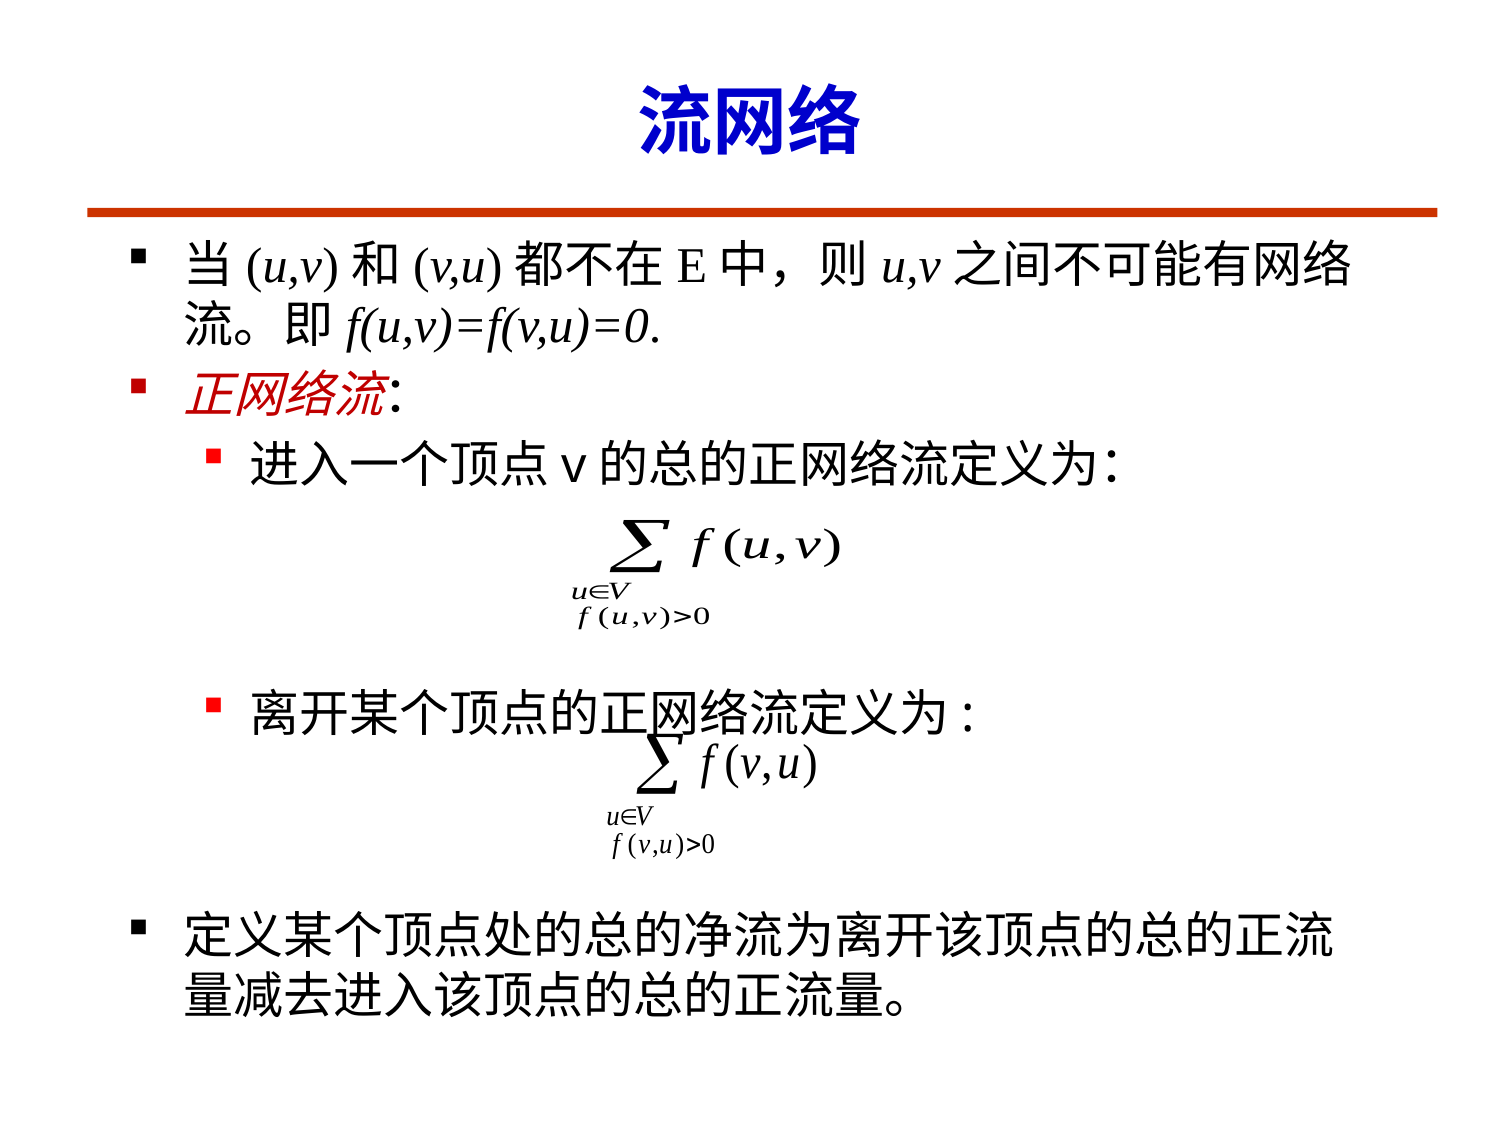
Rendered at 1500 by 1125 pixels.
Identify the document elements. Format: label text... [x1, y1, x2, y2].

title 流网络 [112, 37, 1388, 200]
list 当(u,v)和(v,u)都不在E中，则u,v之间不可能有网络流。即f(u,v)=f(v,u)=0. 正网络流： 进入一个顶点v的总的正网络流定义为： 离开某个顶点的正网络流定义为: 定义某个顶点处的总的净流为离开该顶点的总的正流量减去进入该顶点的总的正流量。 [112, 224, 1388, 1000]
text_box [562, 512, 855, 641]
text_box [599, 724, 828, 873]
